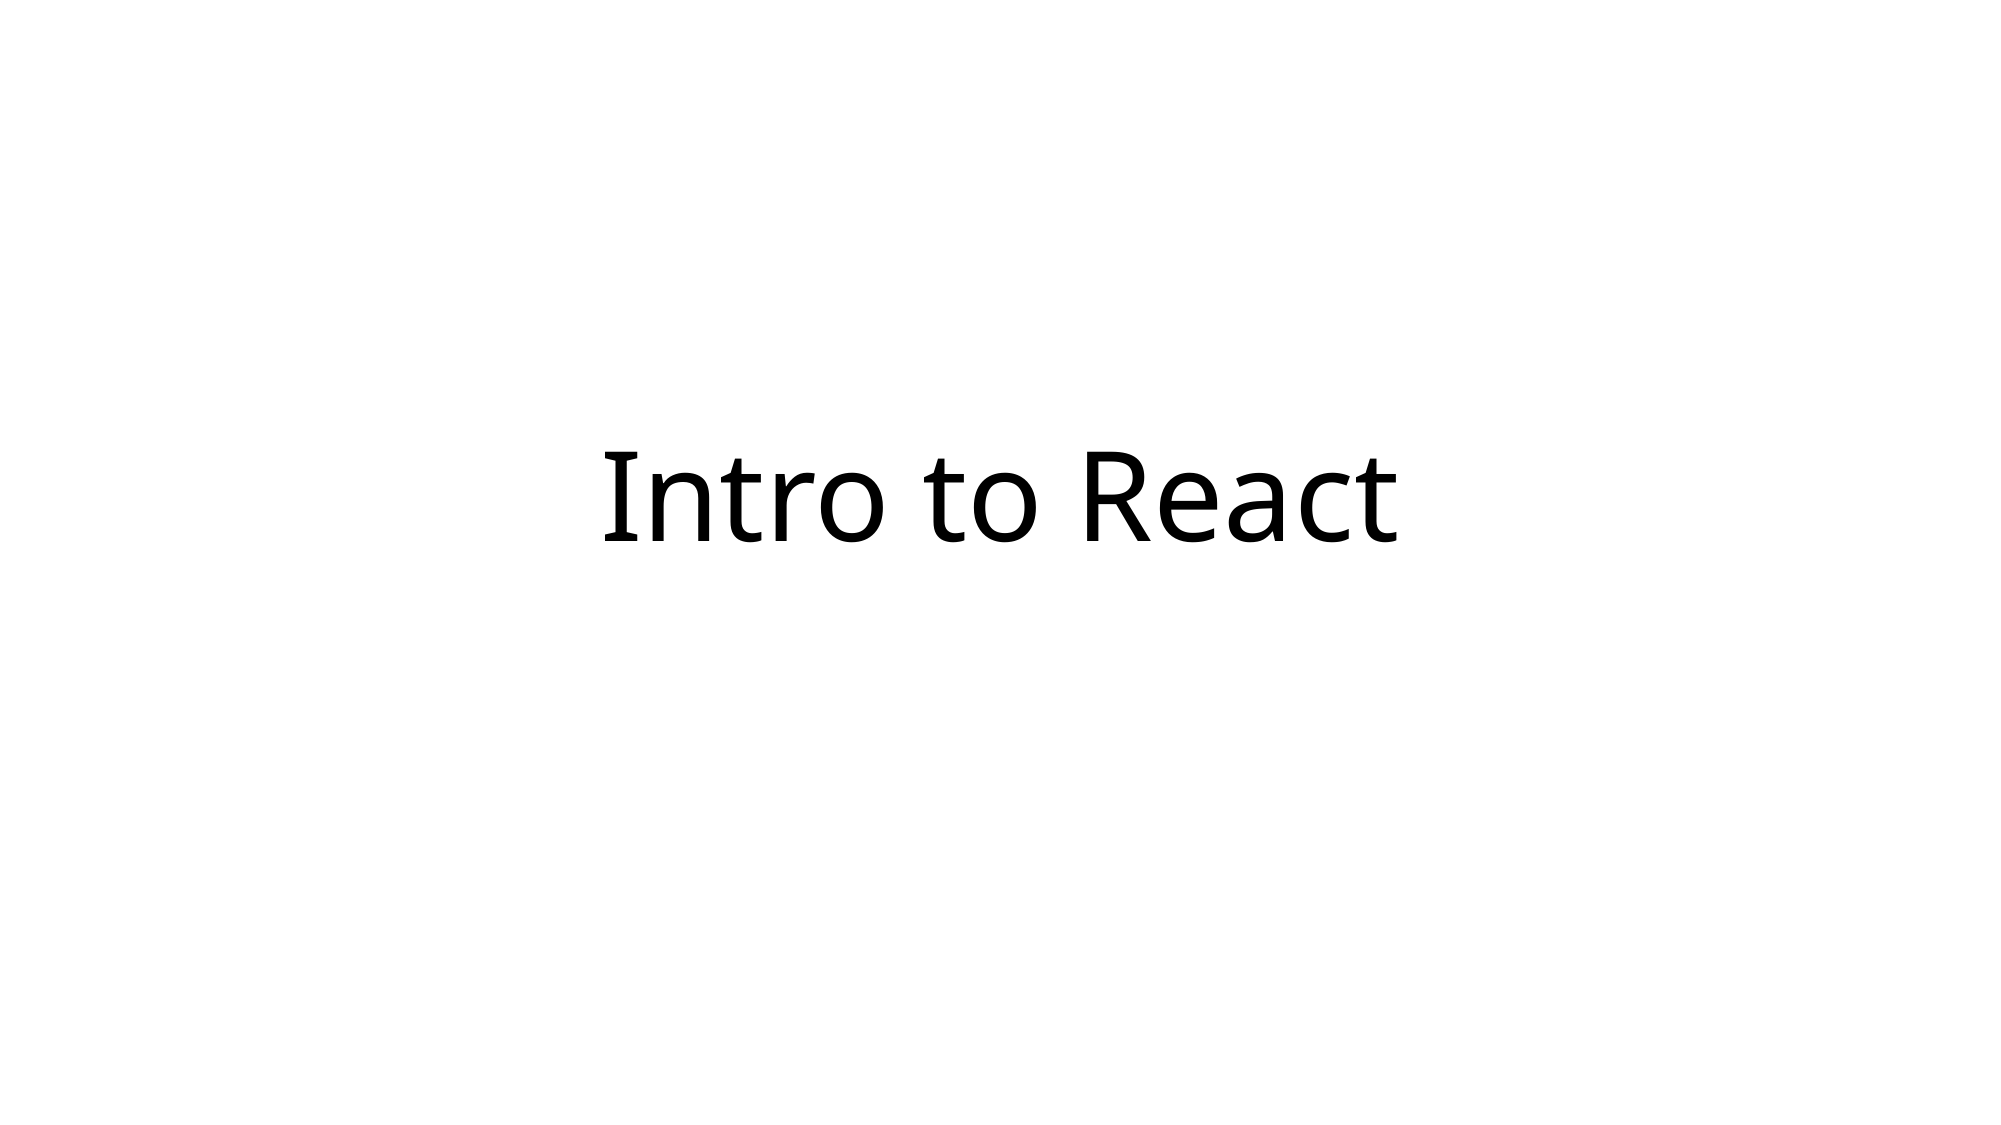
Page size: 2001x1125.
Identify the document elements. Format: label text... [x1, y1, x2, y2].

title Intro to React [249, 184, 1750, 576]
